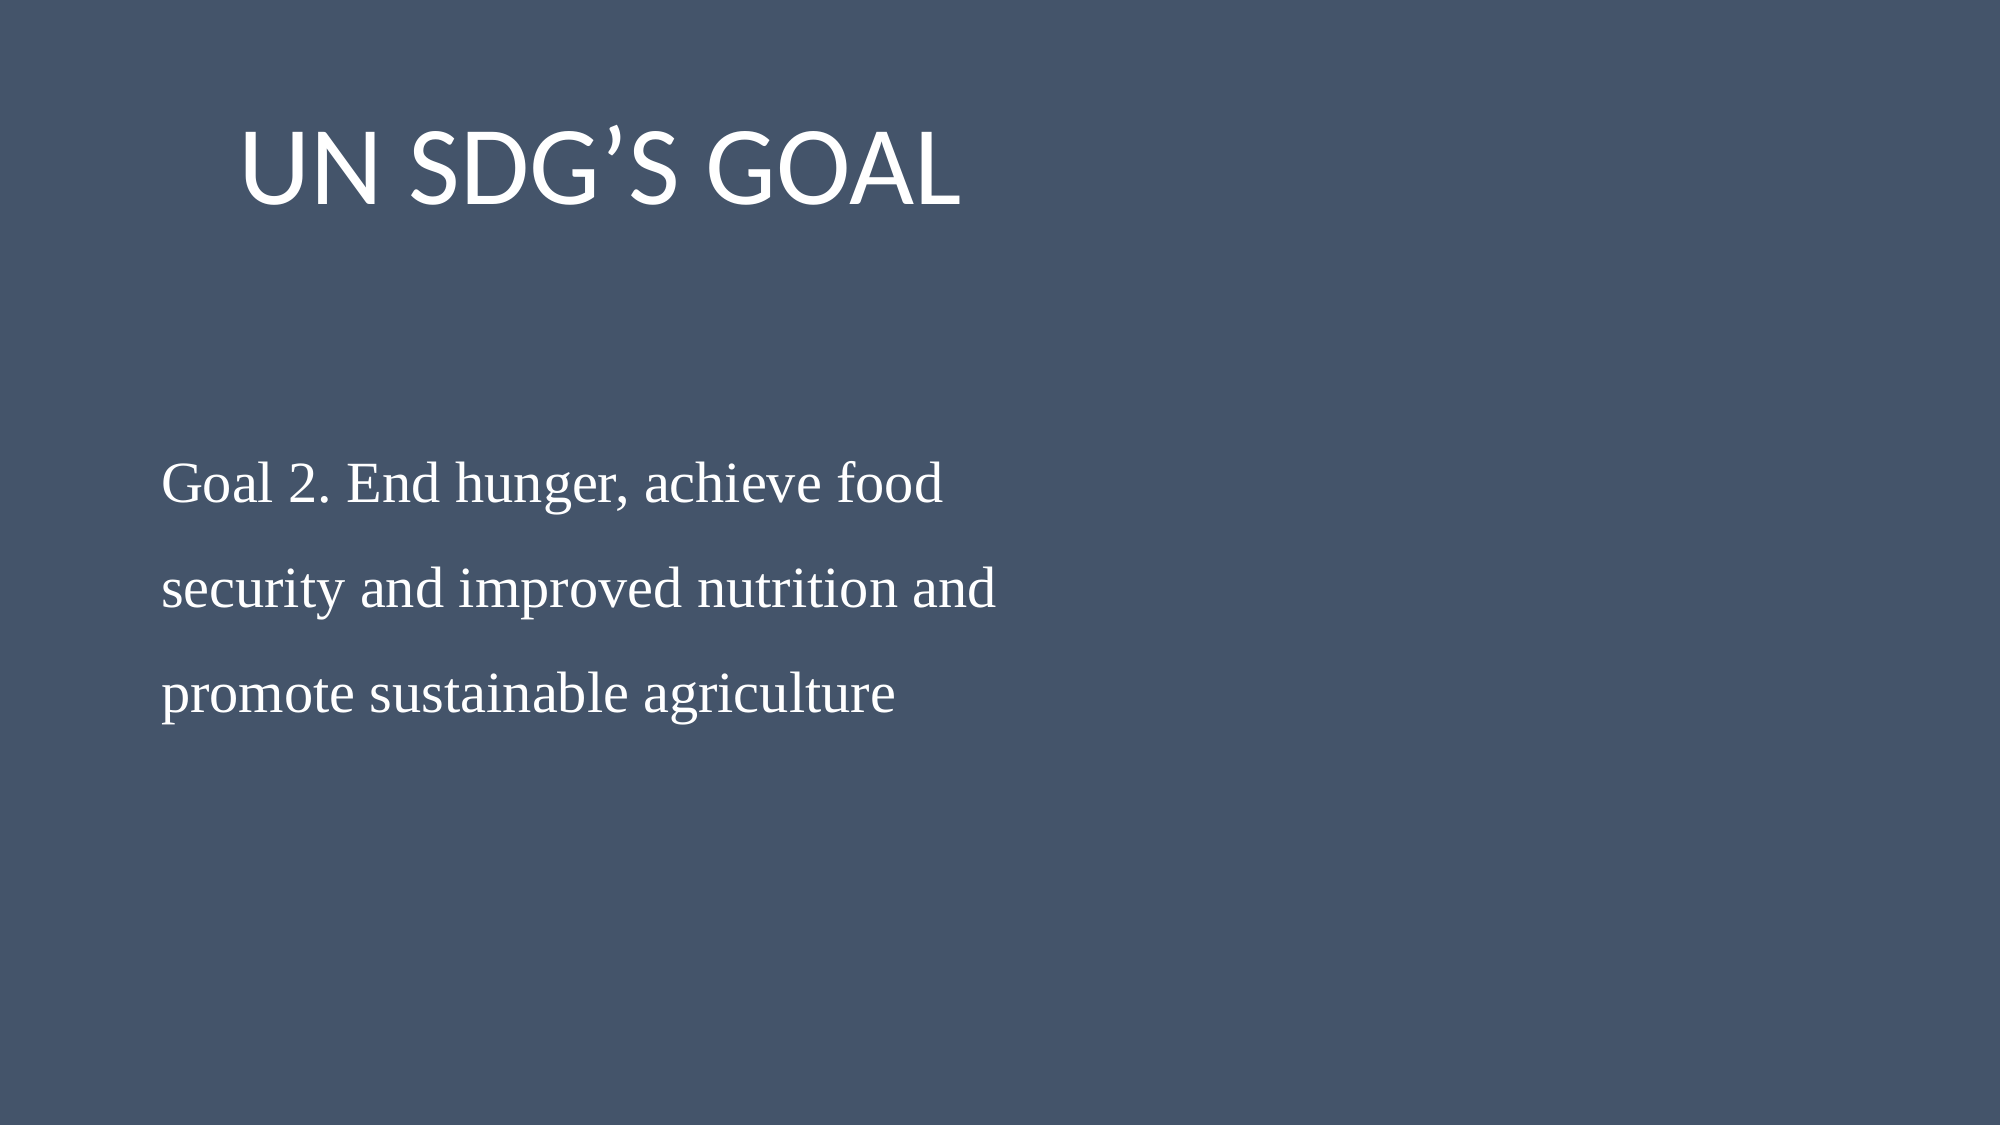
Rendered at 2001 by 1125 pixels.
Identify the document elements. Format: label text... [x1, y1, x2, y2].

text_box Goal 2. End hunger, achieve food security and improved nutrition and promote sustainable agriculture [146, 402, 1147, 732]
text_box UN SDG’S GOAL [223, 84, 978, 235]
